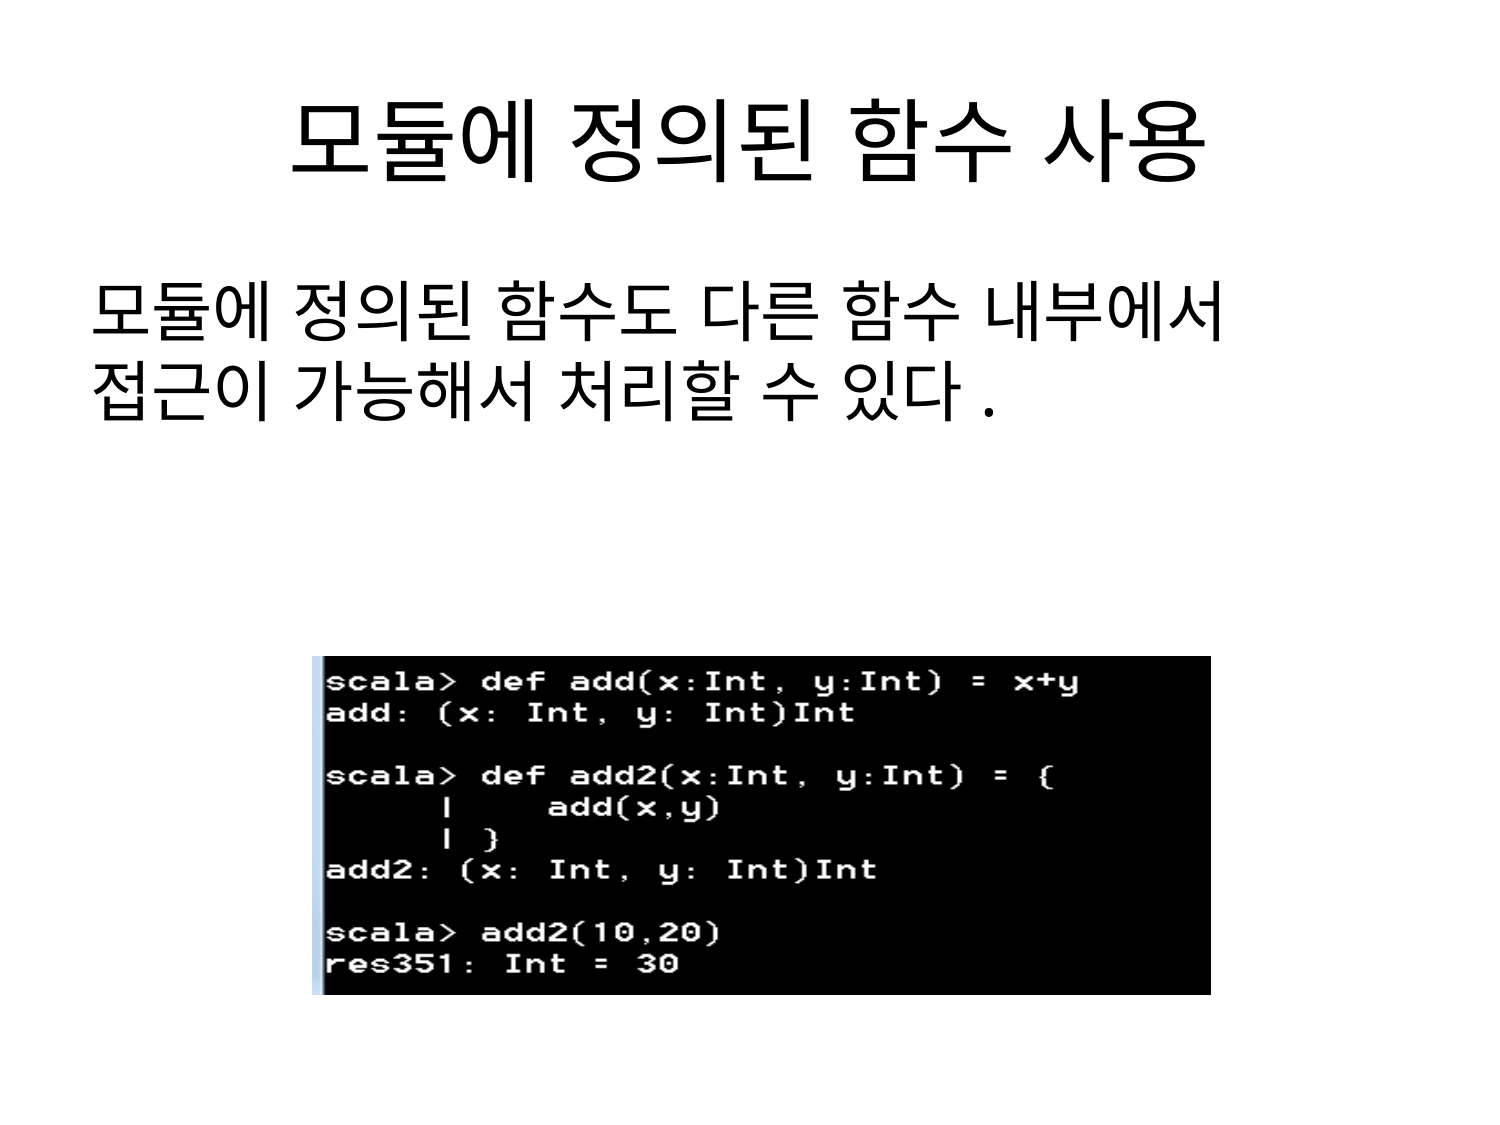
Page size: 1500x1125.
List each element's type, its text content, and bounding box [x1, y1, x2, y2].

picture [312, 656, 1211, 995]
list 모듈에 정의된 함수도 다른 함수 내부에서 접근이 가능해서 처리할 수 있다. [75, 262, 1400, 587]
title 모듈에 정의된 함수 사용 [75, 45, 1425, 233]
